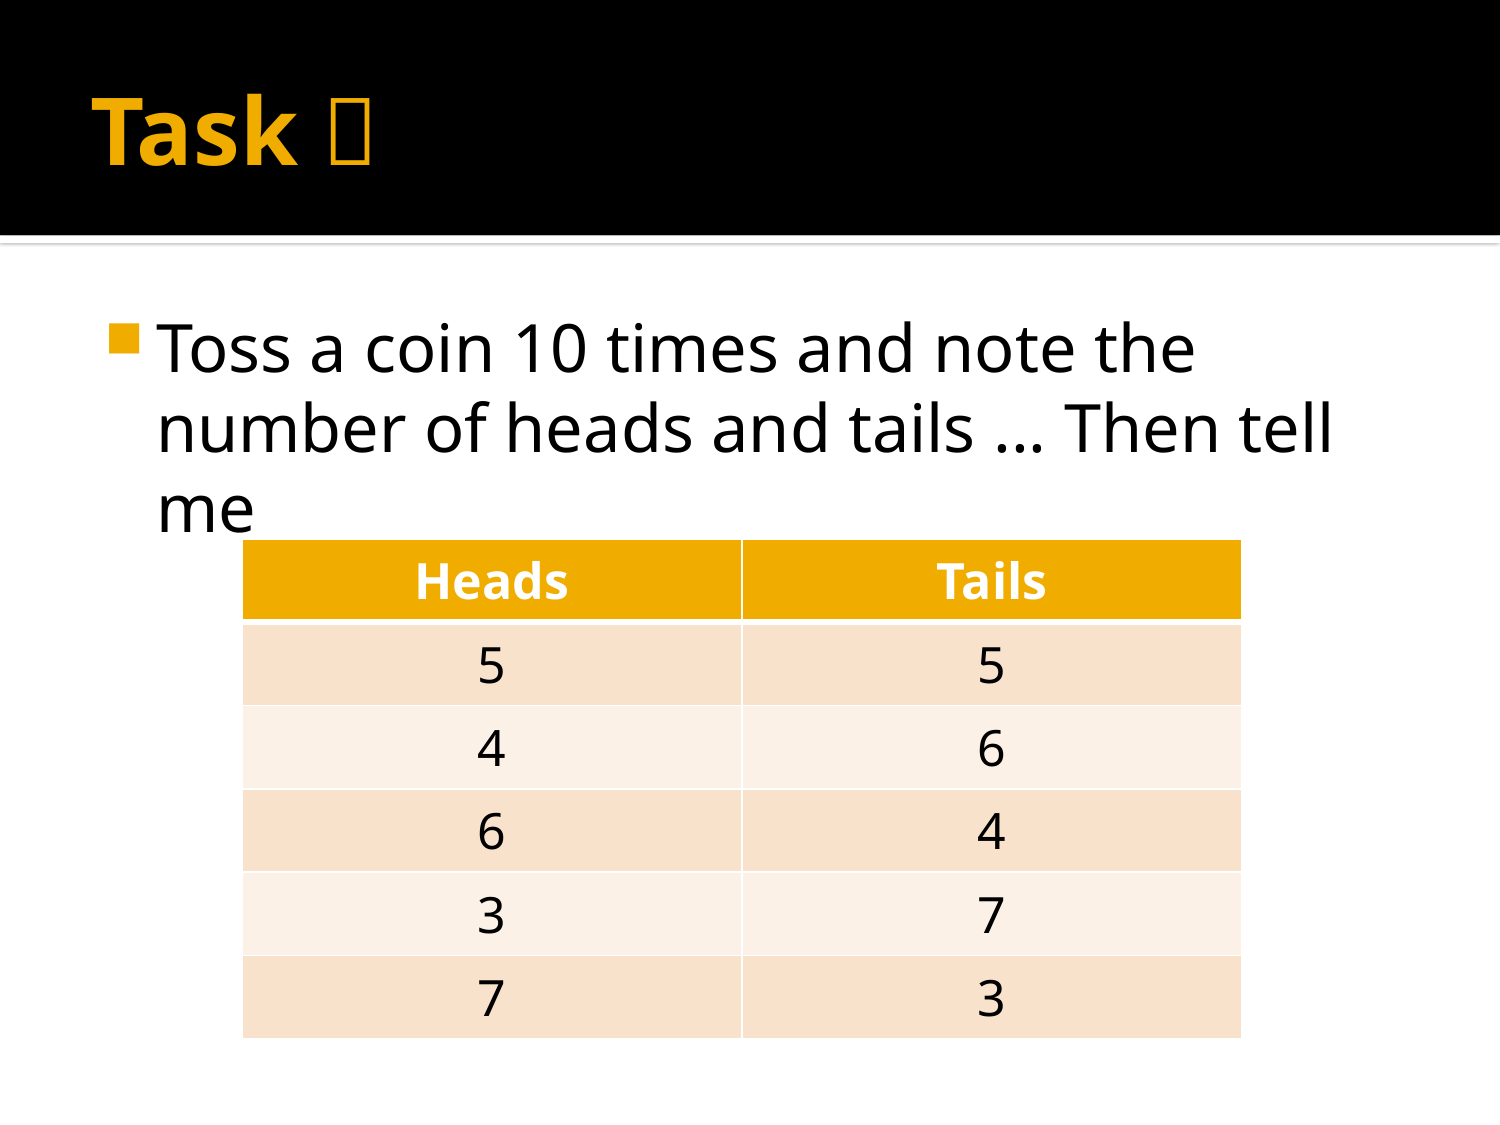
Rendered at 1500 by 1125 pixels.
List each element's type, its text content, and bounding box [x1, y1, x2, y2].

table_cell 6 [243, 790, 741, 871]
table_cell 5 [243, 625, 741, 705]
table_cell 7 [243, 956, 741, 1038]
table_cell 3 [243, 873, 741, 955]
table_header Tails [743, 540, 1241, 619]
table_cell 5 [743, 625, 1241, 705]
table_cell 6 [743, 706, 1241, 788]
title Task  [75, 25, 1425, 231]
table_cell 4 [743, 790, 1241, 871]
table_cell 3 [743, 956, 1241, 1038]
table_cell 4 [243, 706, 741, 788]
table_cell 7 [743, 873, 1241, 955]
table_header Heads [243, 540, 741, 619]
list Toss a coin 10 times and note the number of heads and tails ... Then tell me [75, 291, 1425, 1050]
